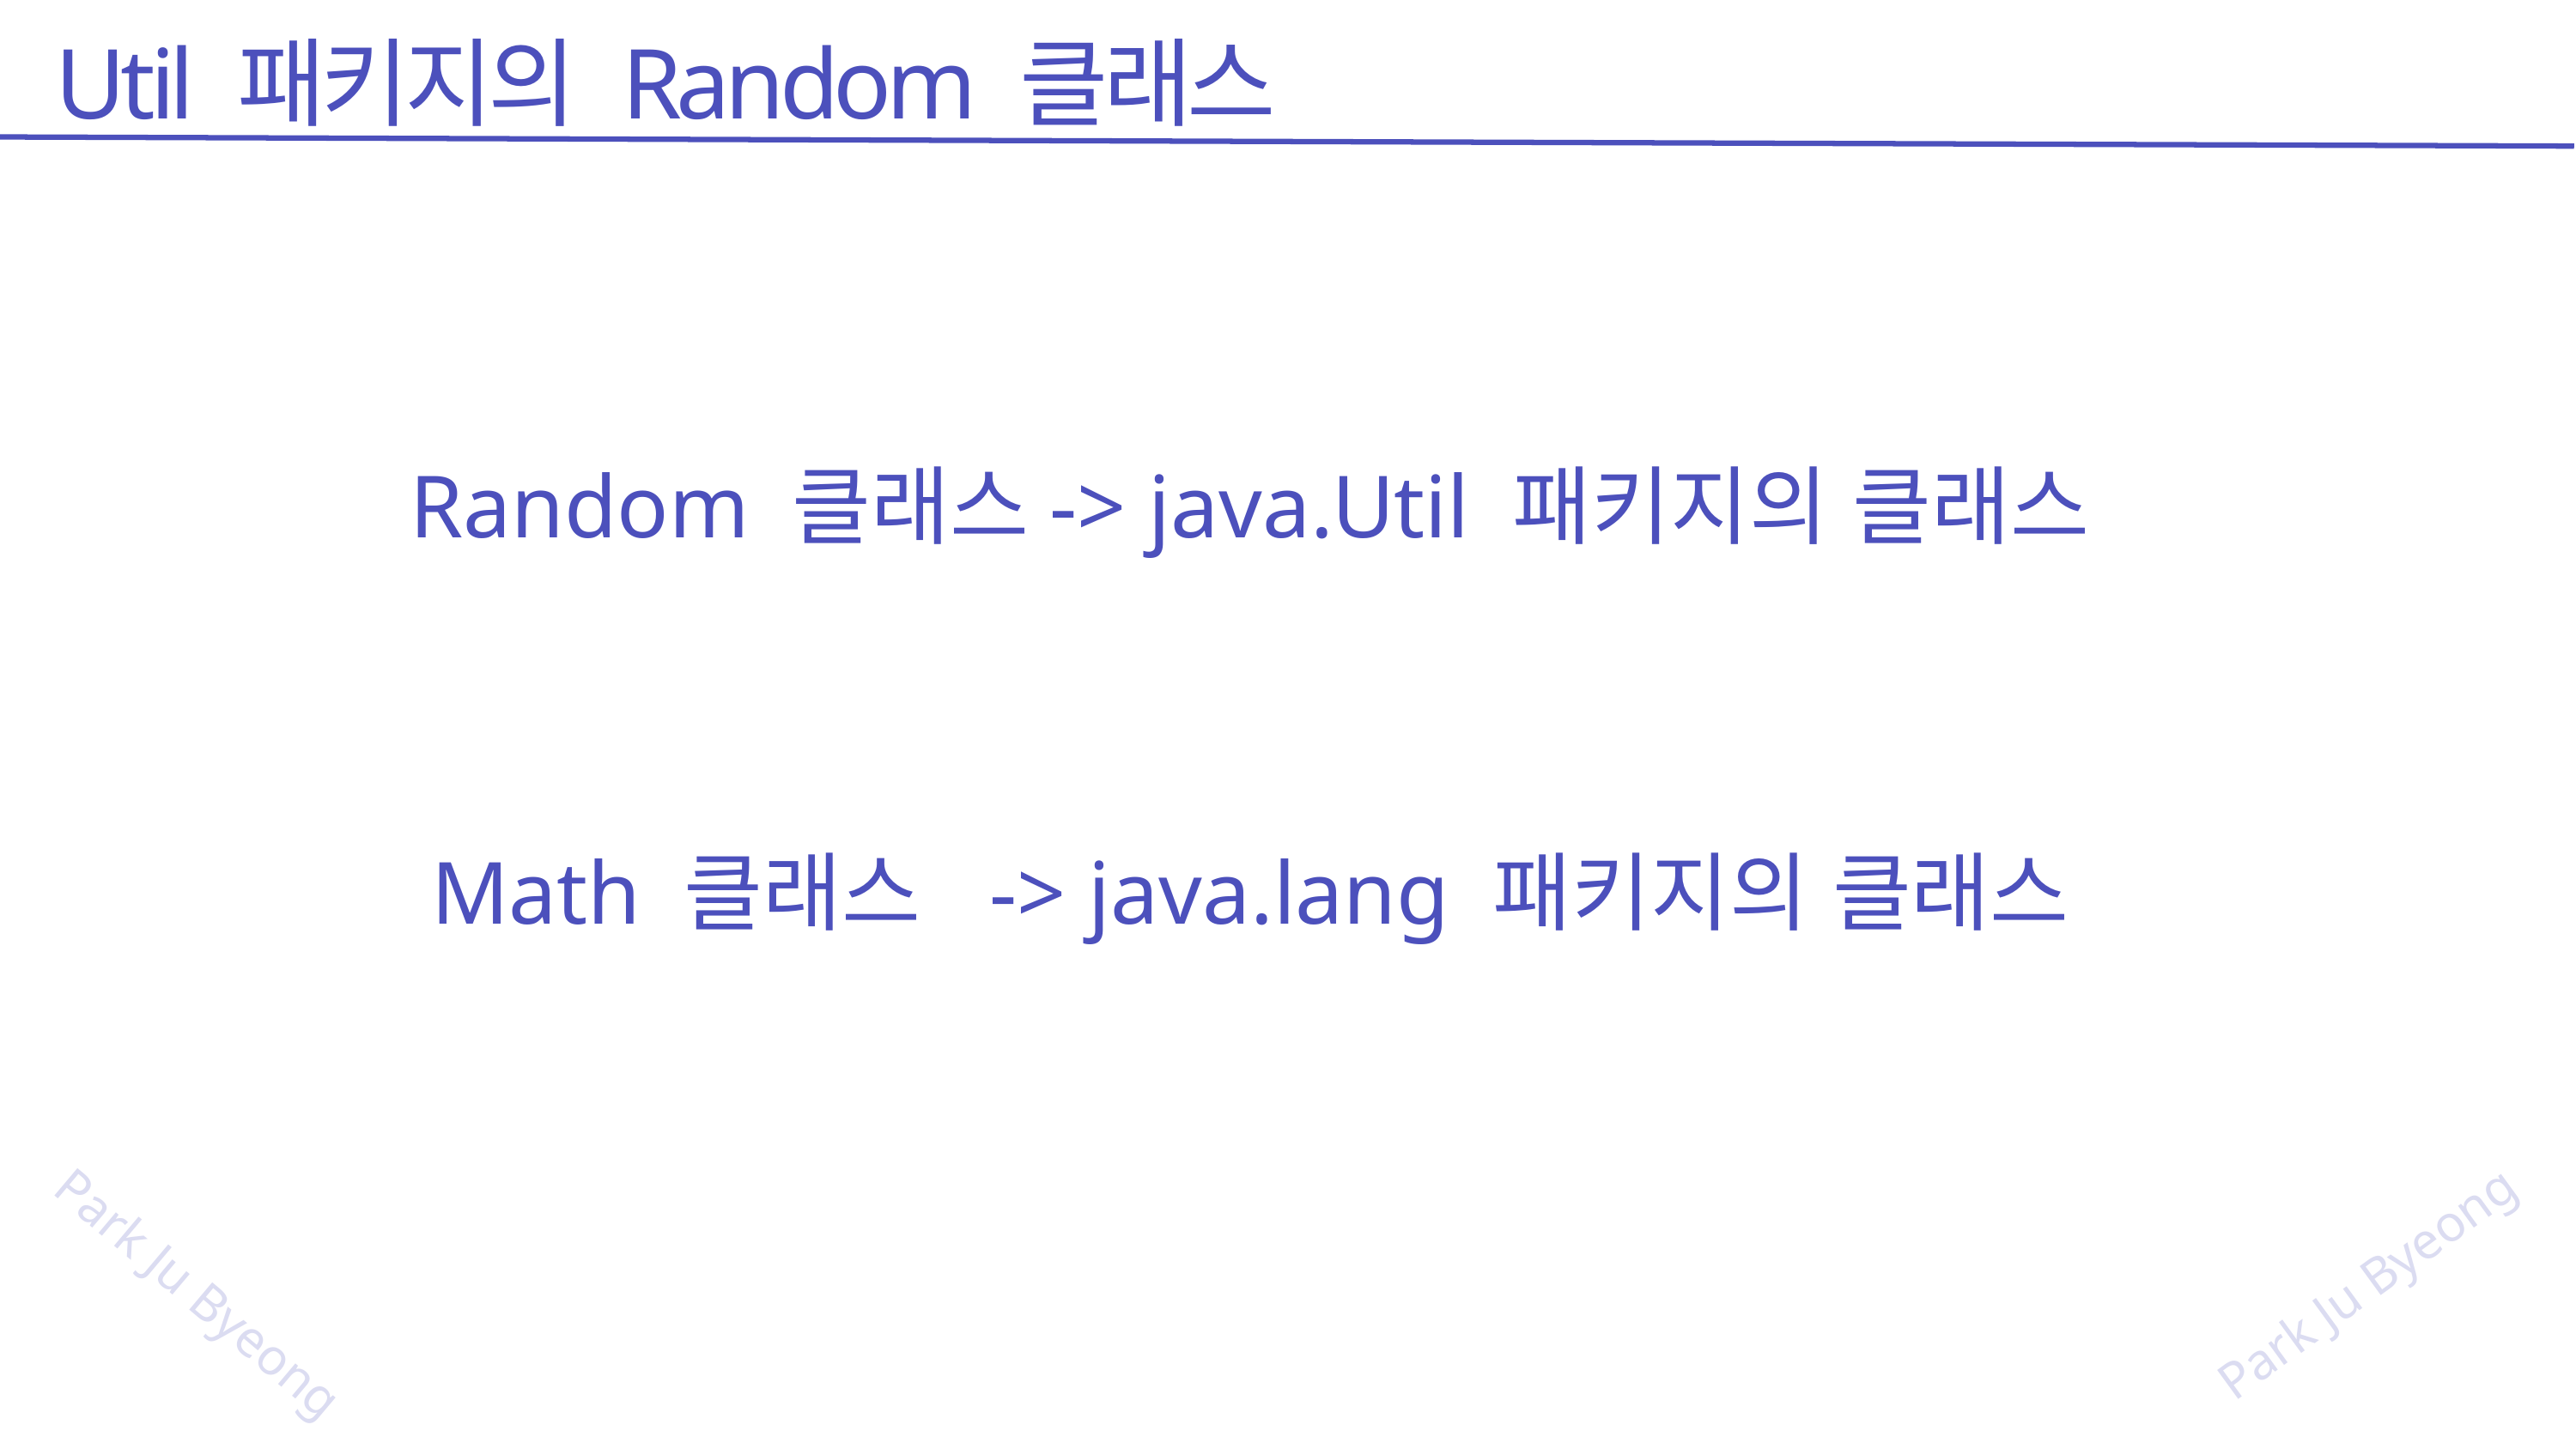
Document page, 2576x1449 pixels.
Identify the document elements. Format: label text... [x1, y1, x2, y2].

text_box Random 클래스-> java.Util 패키지의 클래스 [397, 445, 2308, 561]
text_box Util 패키지의 Random 클래스 [43, 15, 2061, 134]
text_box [0, 136, 2574, 147]
text_box Math 클래스 -> java.lang 패키지의 클래스 [418, 831, 2330, 948]
